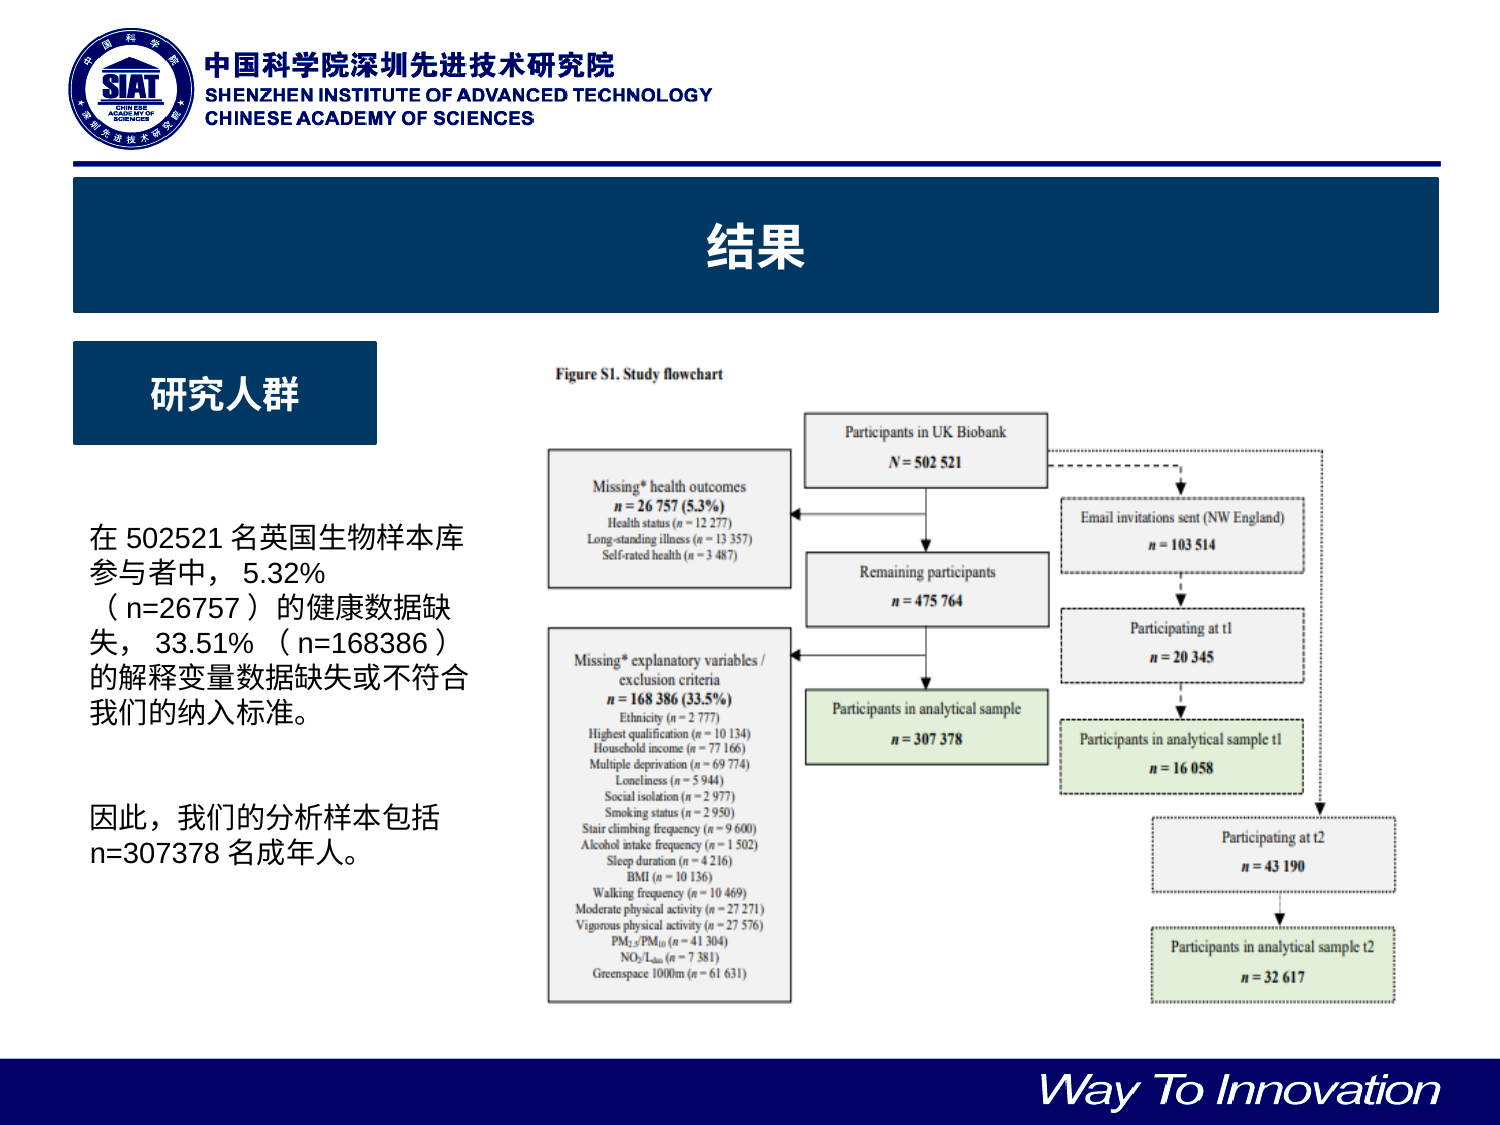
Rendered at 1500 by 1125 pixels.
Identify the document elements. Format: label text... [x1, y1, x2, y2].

picture [0, 0, 1500, 1125]
text_box 在502521名英国生物样本库参与者中，5.32%（n=26757）的健康数据缺失，33.51%（n=168386）的解释变量数据缺失或不符合我们的纳入标准。 因此，我们的分析样本包括n=307378名成年人。 [75, 512, 500, 877]
text_box 结果 [73, 177, 1439, 313]
text_box 研究人群 [73, 341, 377, 445]
